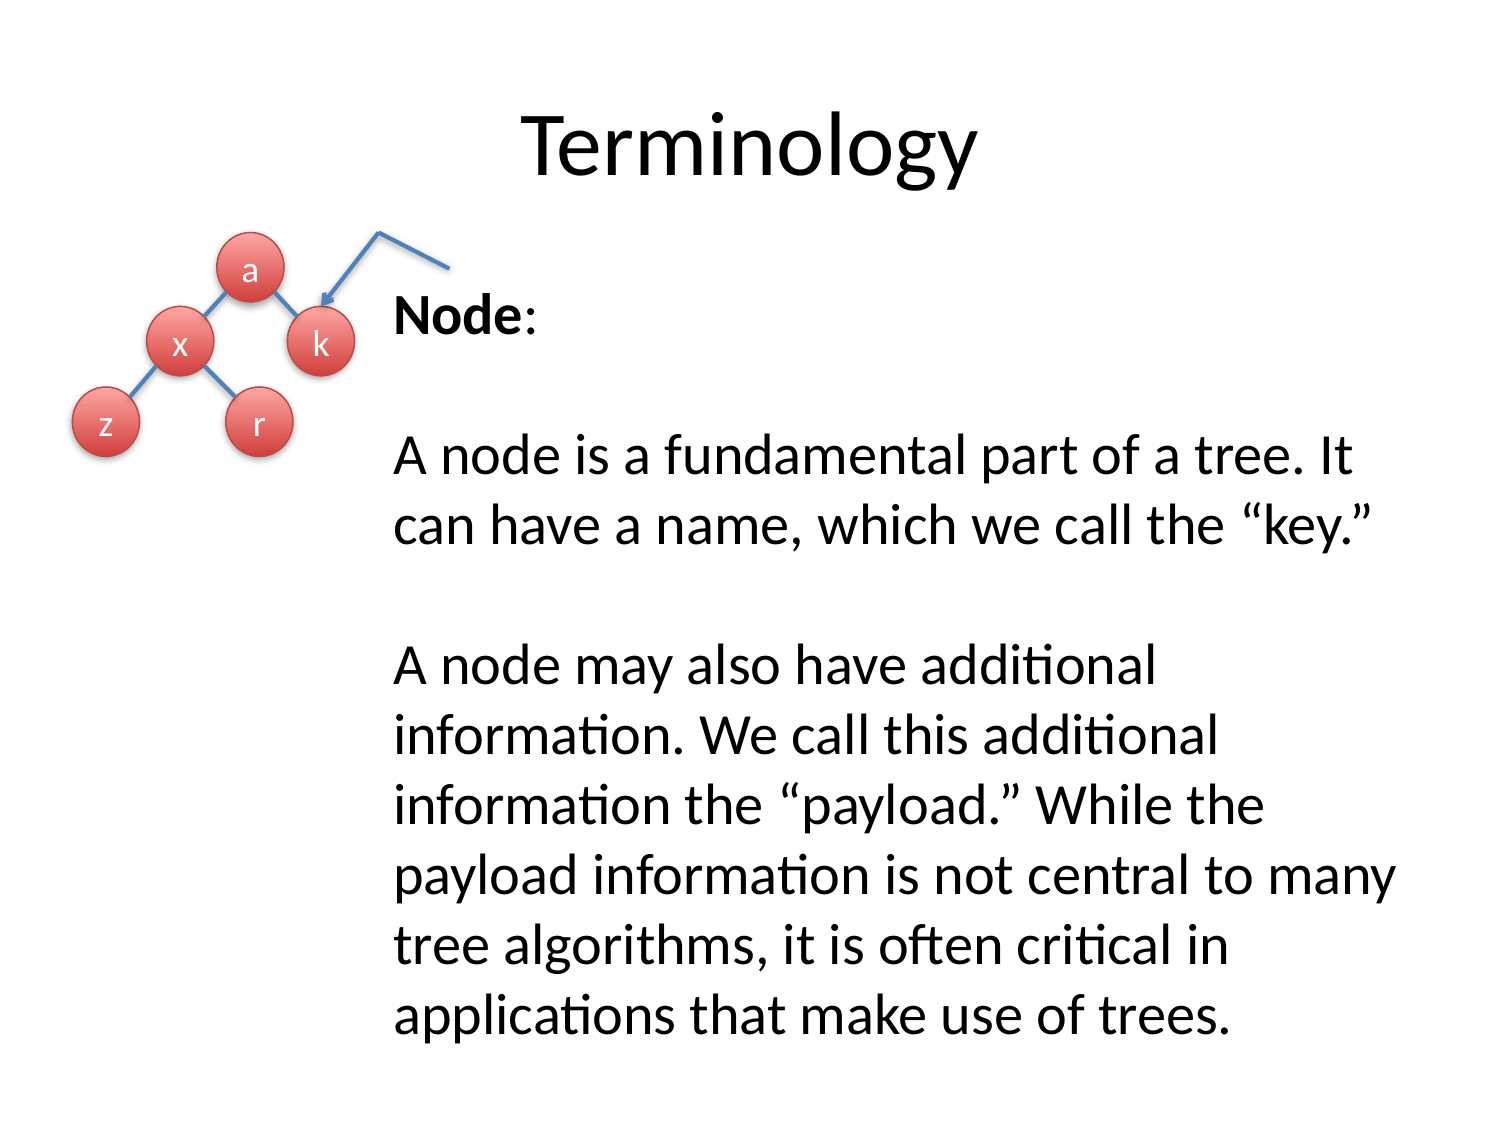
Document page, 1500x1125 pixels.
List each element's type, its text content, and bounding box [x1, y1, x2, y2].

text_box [203, 365, 236, 398]
text_box x [145, 305, 215, 377]
text_box z [71, 386, 141, 458]
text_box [203, 291, 227, 317]
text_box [380, 232, 450, 269]
text_box Node: A node is a fundamental part of a tree. It can have a name, which we call the “key.” A node may also have additional information. We call this additional information the “payload.” While the payload information is not central to many tree algorithms, it is often critical in applications that make use of trees. [378, 268, 1425, 1099]
text_box a [216, 231, 285, 303]
text_box k [286, 306, 356, 377]
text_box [129, 365, 157, 398]
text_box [273, 291, 298, 317]
text_box r [225, 386, 294, 458]
title Terminology [75, 45, 1425, 233]
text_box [320, 232, 379, 307]
